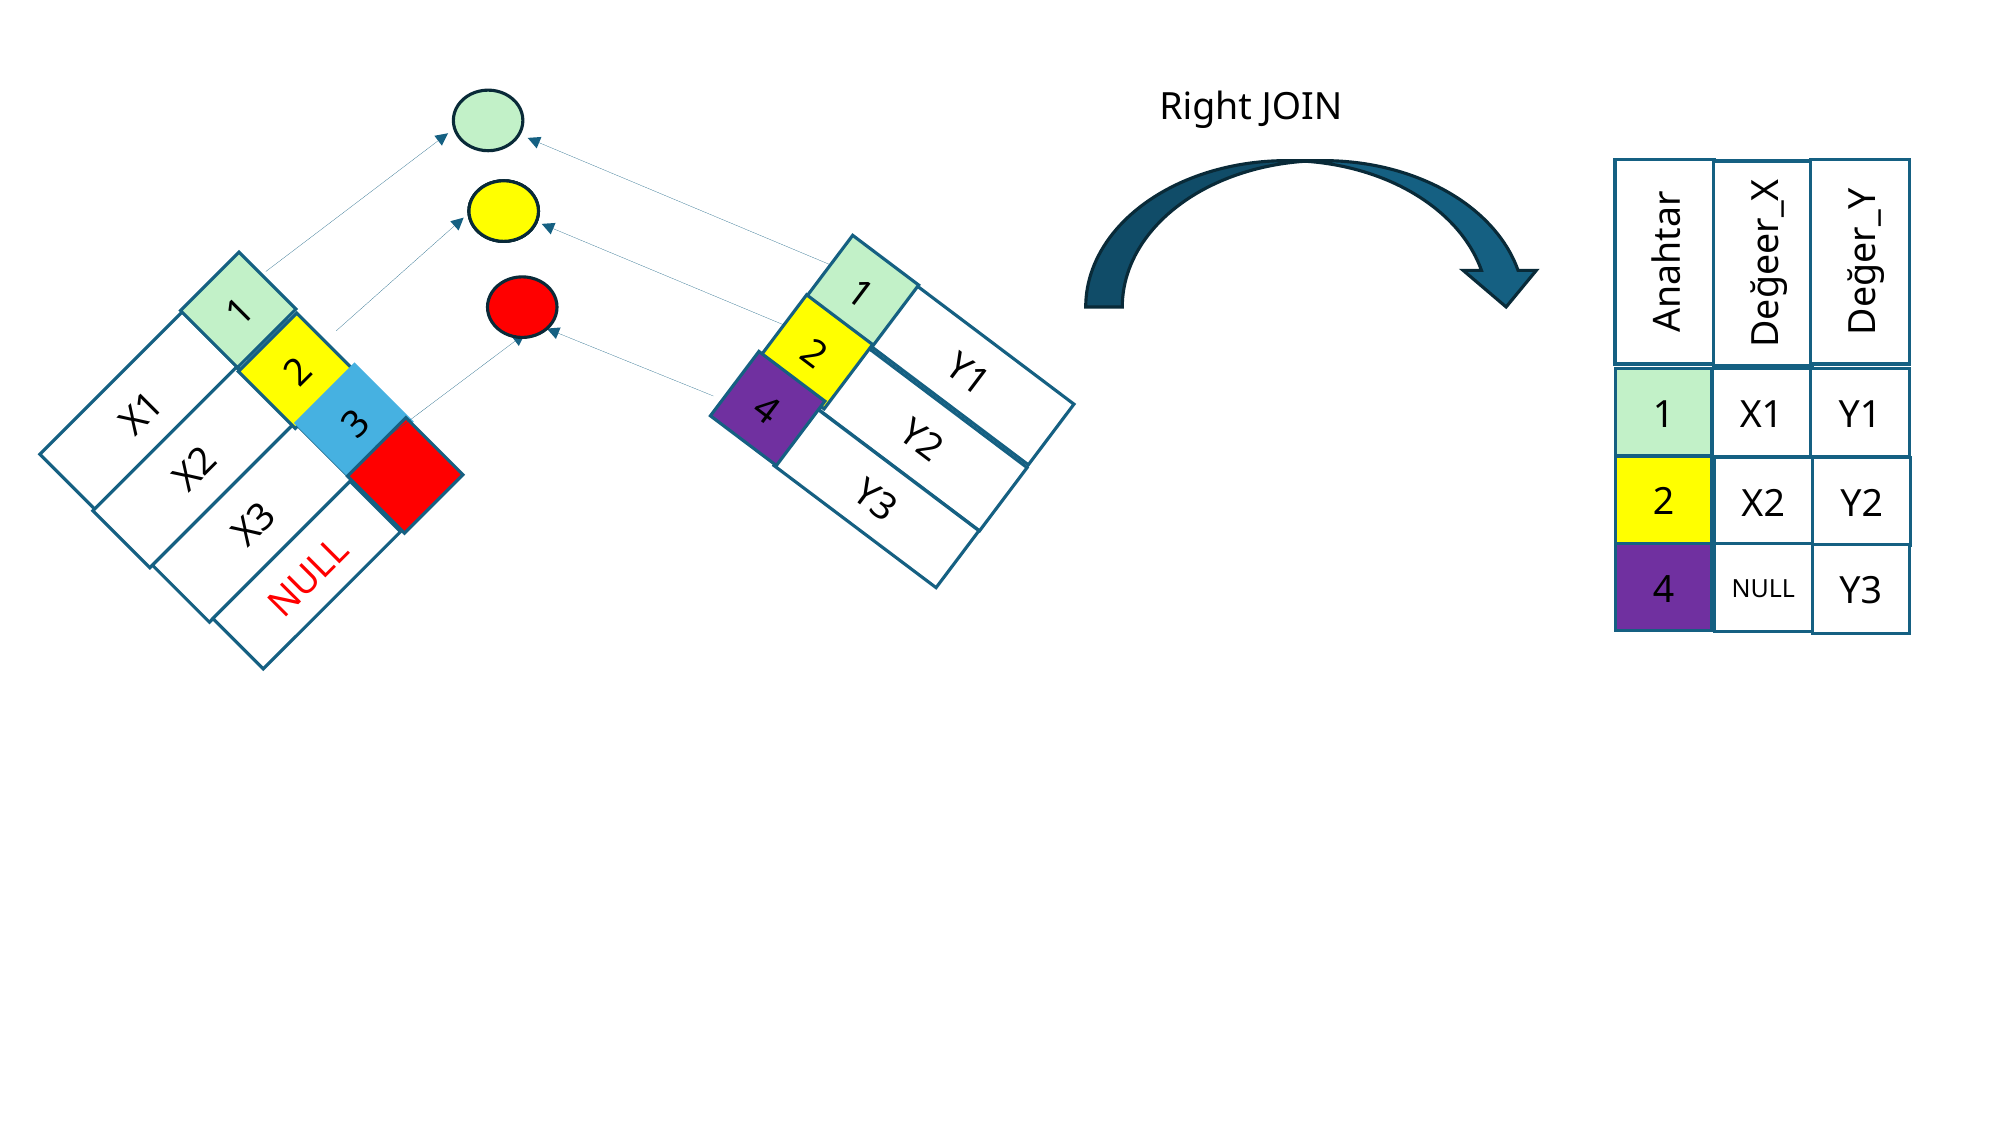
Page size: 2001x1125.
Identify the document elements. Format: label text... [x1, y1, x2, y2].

text_box X2 [1713, 456, 1811, 542]
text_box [265, 132, 449, 272]
text_box Değer_Y [1809, 158, 1911, 366]
text_box X1 [1711, 367, 1809, 458]
text_box 4 [1614, 542, 1713, 632]
text_box Right JOIN [1144, 74, 1400, 135]
text_box [1084, 159, 1540, 310]
text_box [451, 88, 525, 153]
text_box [335, 217, 465, 332]
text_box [39, 251, 413, 623]
text_box Y3 [1811, 543, 1911, 635]
text_box 2 [1614, 455, 1713, 542]
text_box [485, 275, 552, 339]
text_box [527, 137, 832, 266]
text_box NULL [215, 623, 312, 672]
text_box Y1 [1809, 367, 1911, 456]
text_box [546, 328, 714, 397]
text_box Y2 [1811, 456, 1912, 547]
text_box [709, 234, 1075, 589]
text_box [375, 333, 526, 447]
text_box 1 [1614, 367, 1711, 455]
text_box [413, 447, 466, 527]
text_box [467, 179, 527, 243]
text_box Değeer_X [1712, 159, 1814, 367]
text_box Anahtar [1613, 158, 1716, 366]
text_box NULL [1713, 542, 1814, 633]
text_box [541, 223, 784, 326]
